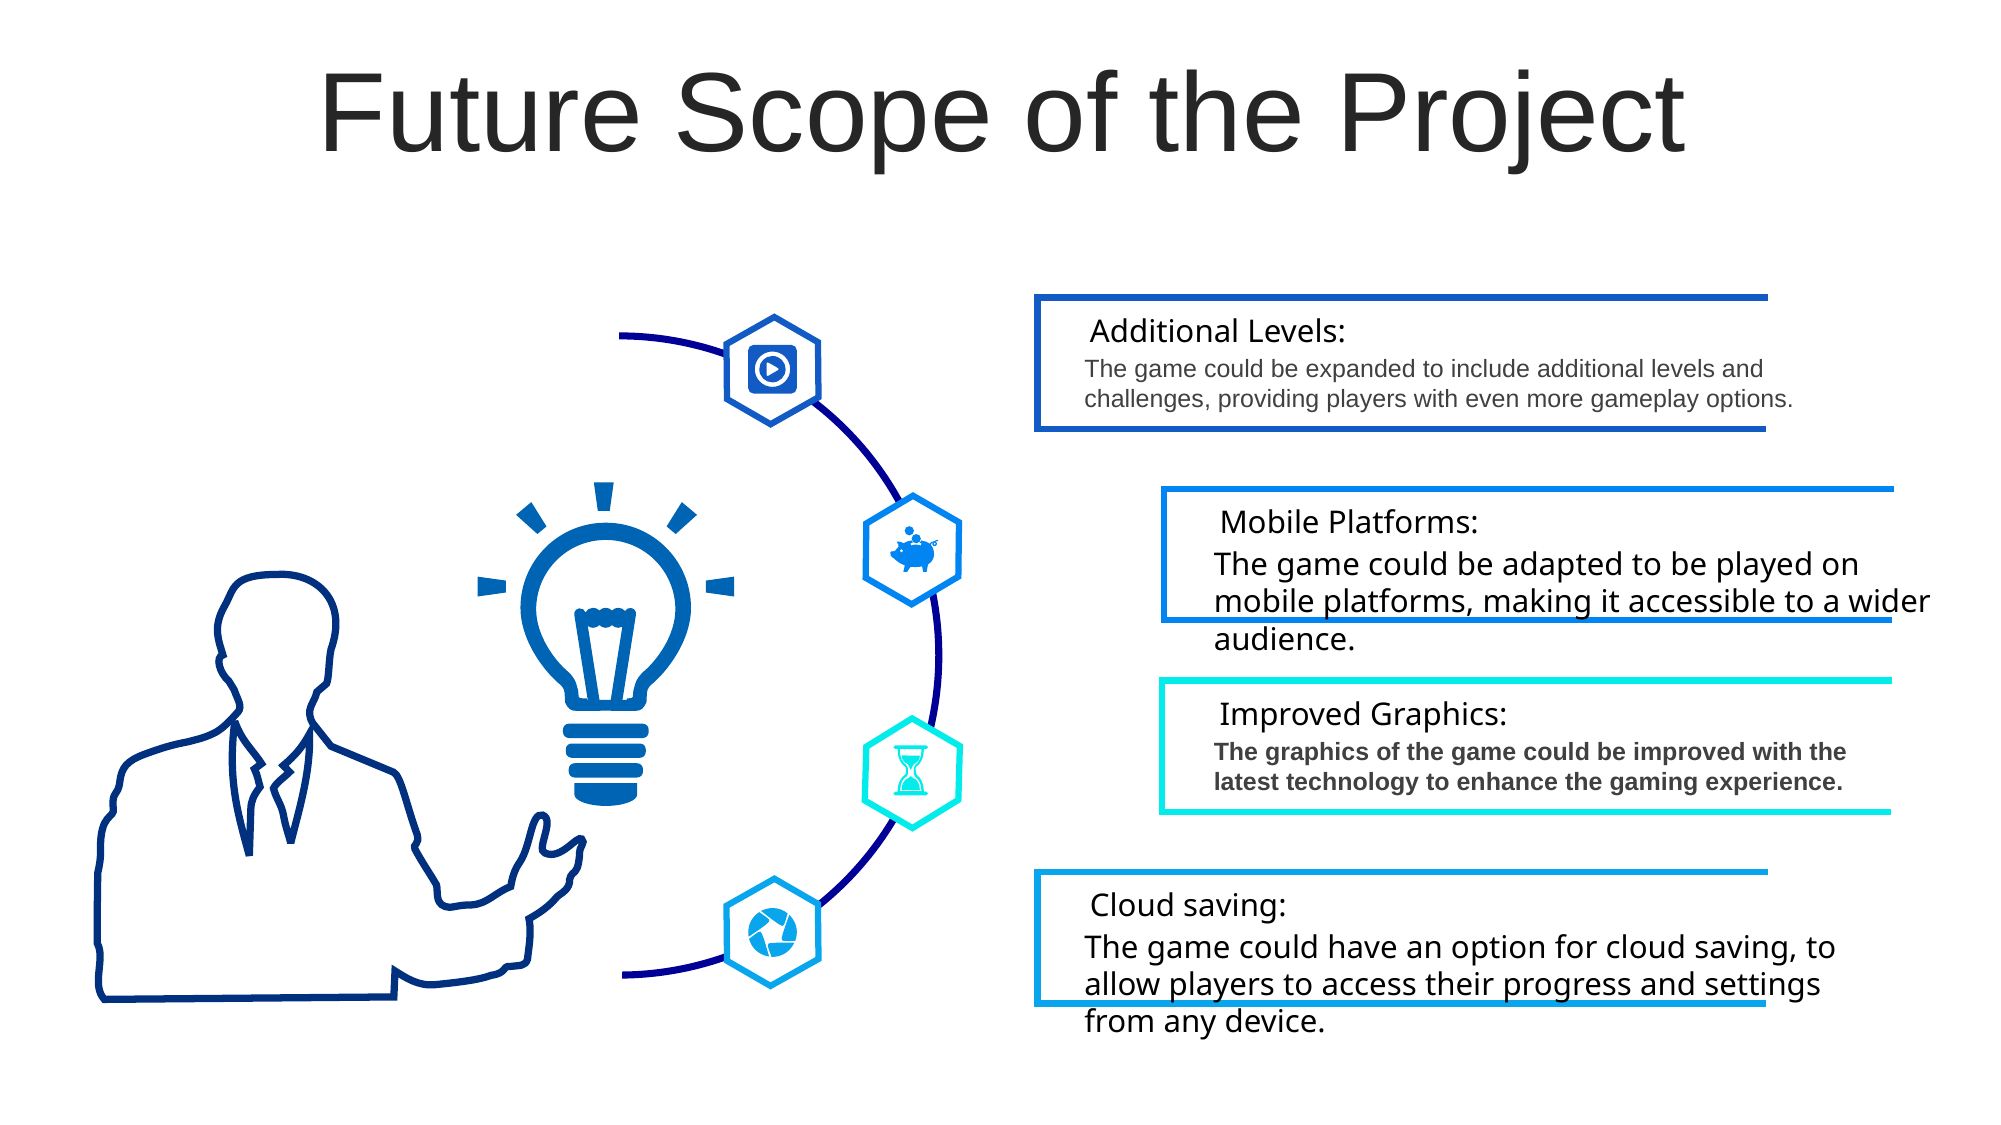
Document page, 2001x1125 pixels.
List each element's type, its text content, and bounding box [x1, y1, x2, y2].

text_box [1198, 495, 1961, 627]
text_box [302, 316, 959, 987]
text_box [1163, 488, 1895, 621]
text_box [477, 482, 735, 806]
list Future Scope of the Project [53, 55, 1952, 175]
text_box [1069, 303, 1893, 421]
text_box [1069, 878, 1884, 1010]
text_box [1198, 686, 1866, 804]
text_box [1161, 680, 1893, 813]
text_box [1036, 871, 1768, 1004]
text_box [1036, 296, 1768, 430]
text_box [96, 573, 395, 1001]
